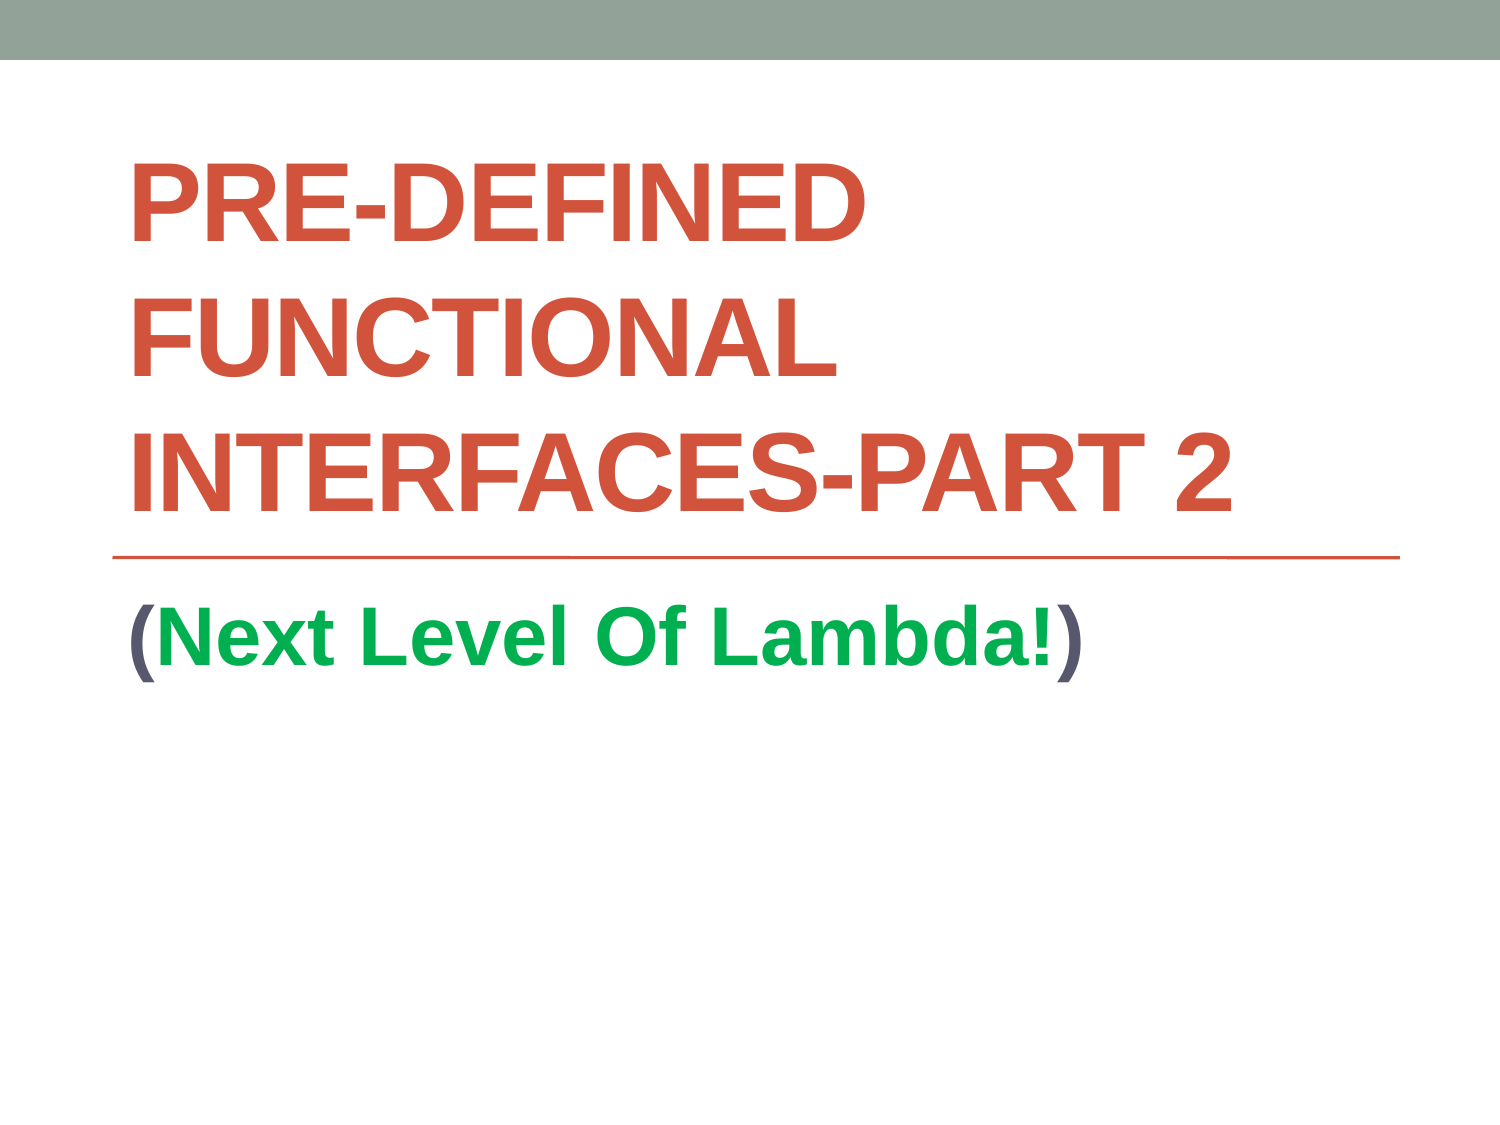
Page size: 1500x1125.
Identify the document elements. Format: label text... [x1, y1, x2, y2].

subtitle (Next Level Of Lambda!) [112, 575, 1163, 863]
title Pre-defined functional interfaces-Part 2 [112, 224, 1400, 542]
